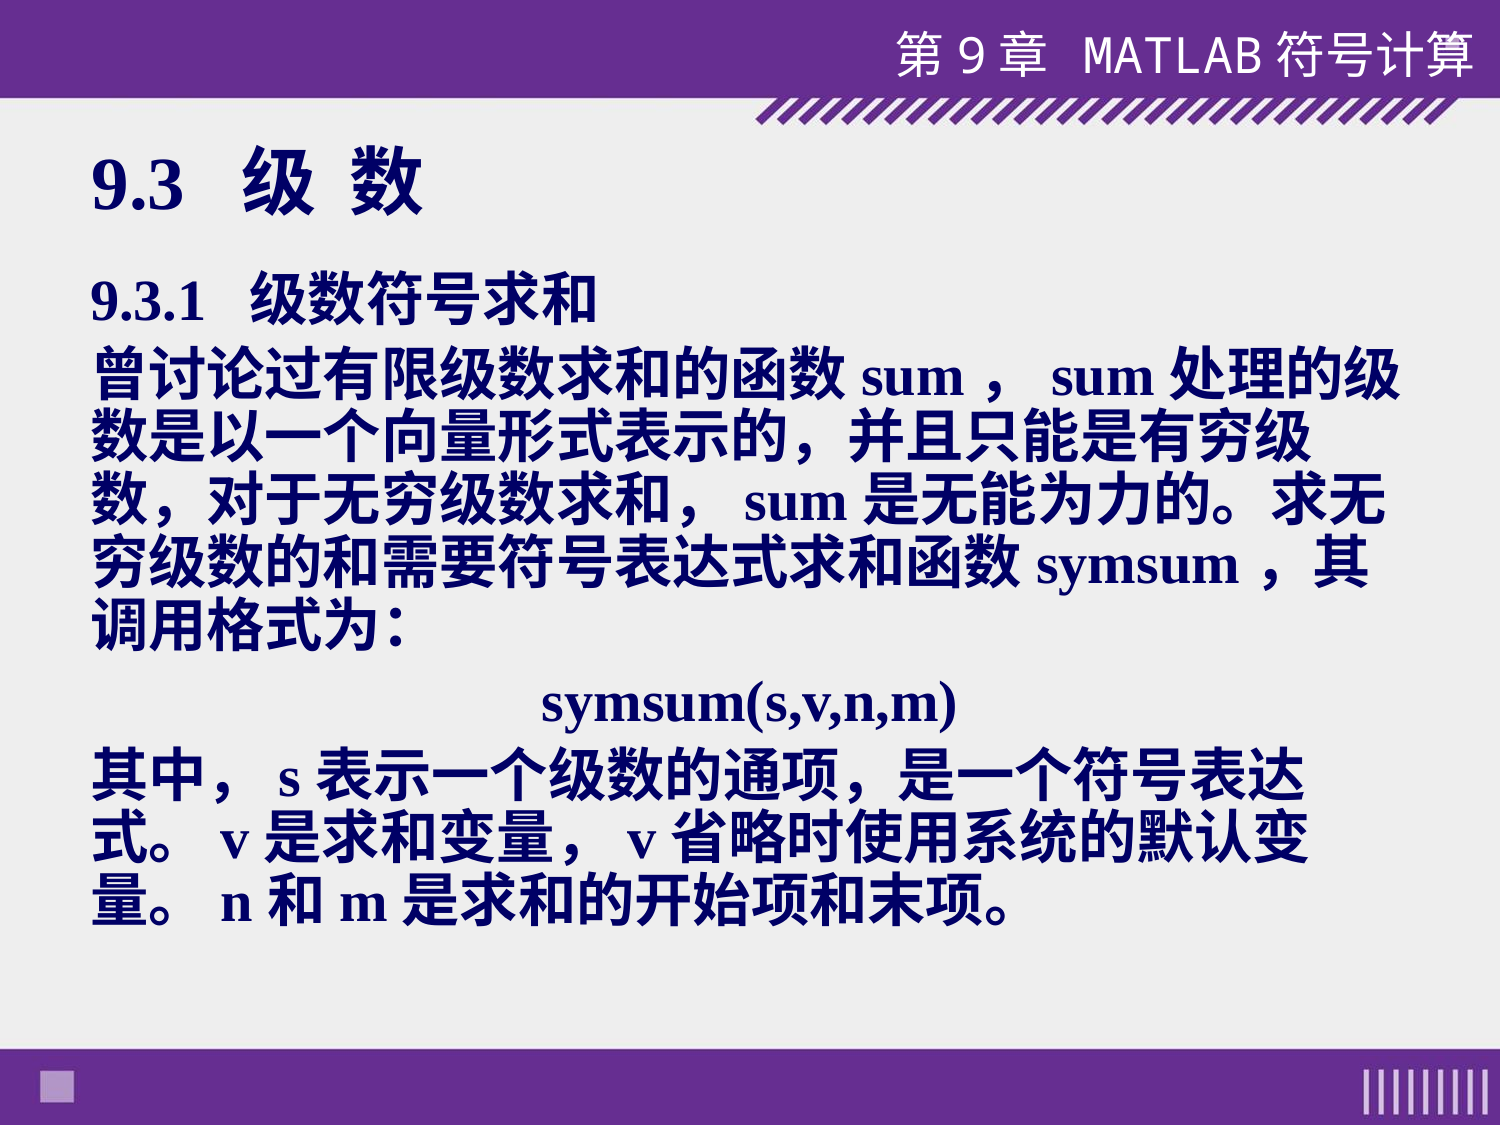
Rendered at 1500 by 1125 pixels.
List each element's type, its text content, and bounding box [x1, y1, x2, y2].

text_box 第9章 MATLAB符号计算 [879, 16, 1500, 92]
list 9.3.1 级数符号求和 曾讨论过有限级数求和的函数sum，sum处理的级数是以一个向量形式表示的，并且只能是有穷级数，对于无穷级数求和，sum是无能为力的。求无穷级数的和需要符号表达式求和函数symsum，其调用格式为： symsum(s,v,n,m) 其中，s表示一个级数的通项，是一个符号表达式。v是求和变量，v省略时使用系统的默认变量。n和m是求和的开始项和末项。 [75, 262, 1425, 1005]
title 9.3 级 数 [76, 91, 1427, 279]
picture [0, 0, 1500, 1125]
